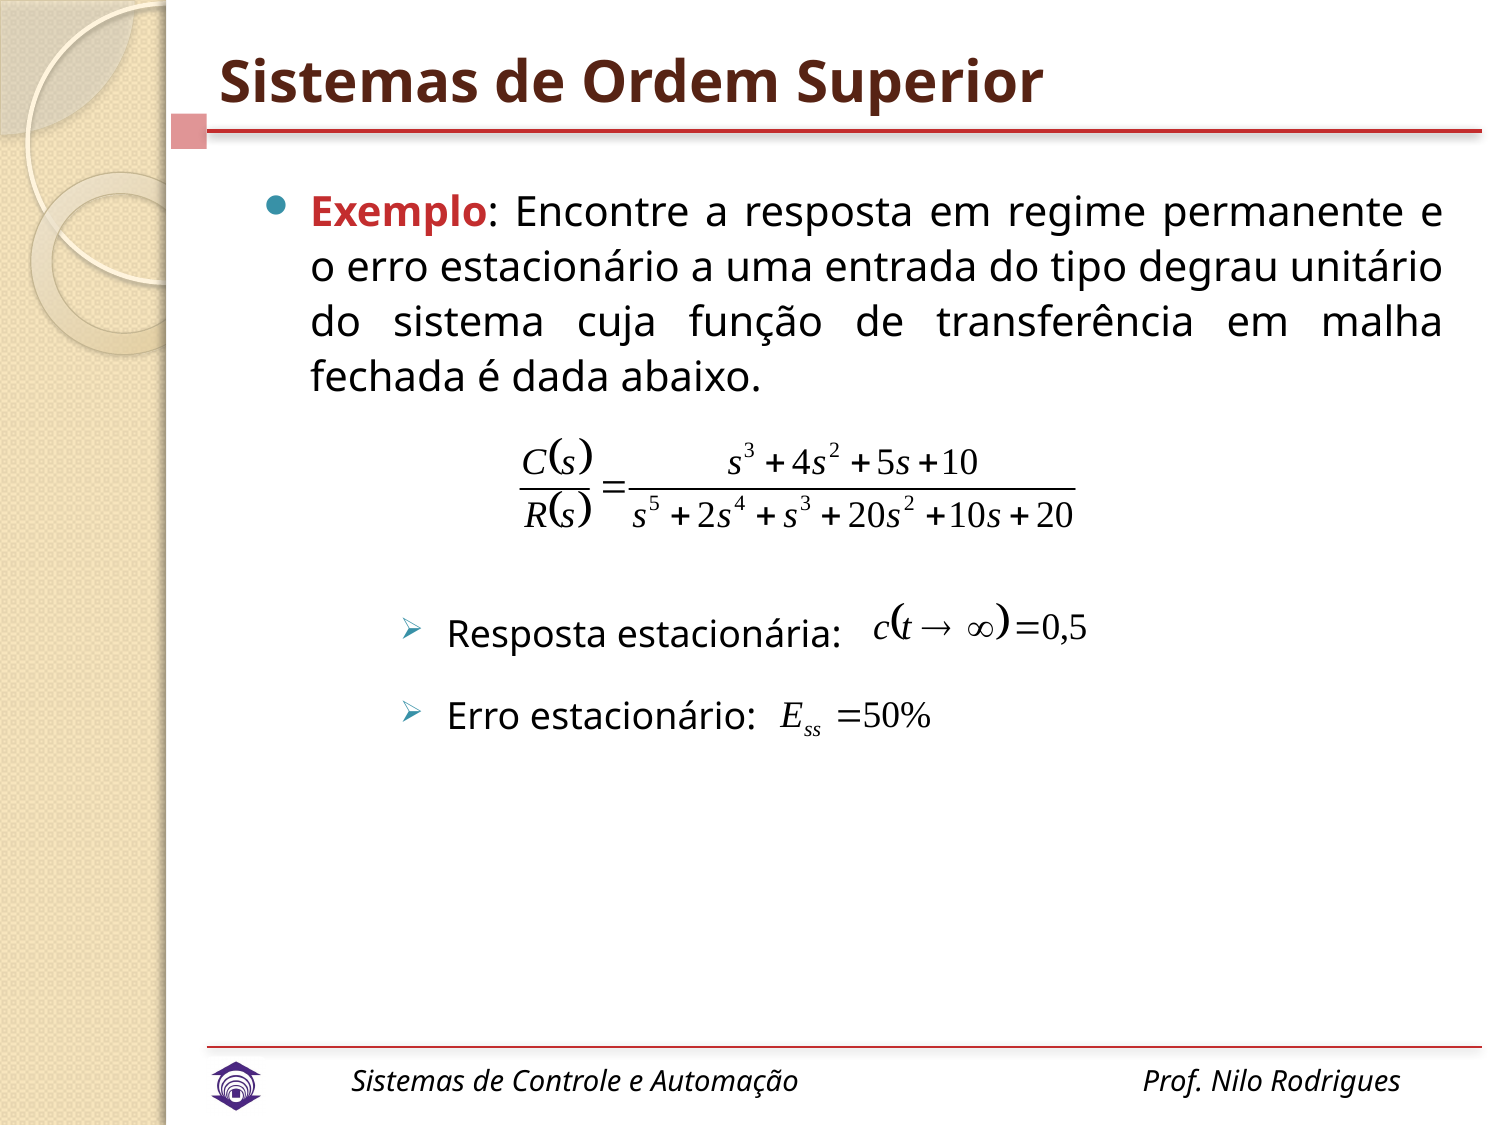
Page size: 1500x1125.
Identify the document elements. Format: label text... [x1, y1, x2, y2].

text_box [773, 689, 937, 747]
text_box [867, 601, 1094, 656]
text_box Erro estacionário: [371, 680, 1046, 752]
text_box [169, 111, 209, 151]
picture [206, 1056, 266, 1116]
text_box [513, 432, 1083, 543]
list Exemplo: Encontre a resposta em regime permanente e o erro estacionário a uma entrada do tipo degrau unitário do sistema cuja função de transferência em malha fechada é dada abaixo. [235, 172, 1459, 362]
title Sistemas de Ordem Superior [205, 20, 1436, 126]
text_box Resposta estacionária: [371, 597, 1046, 669]
